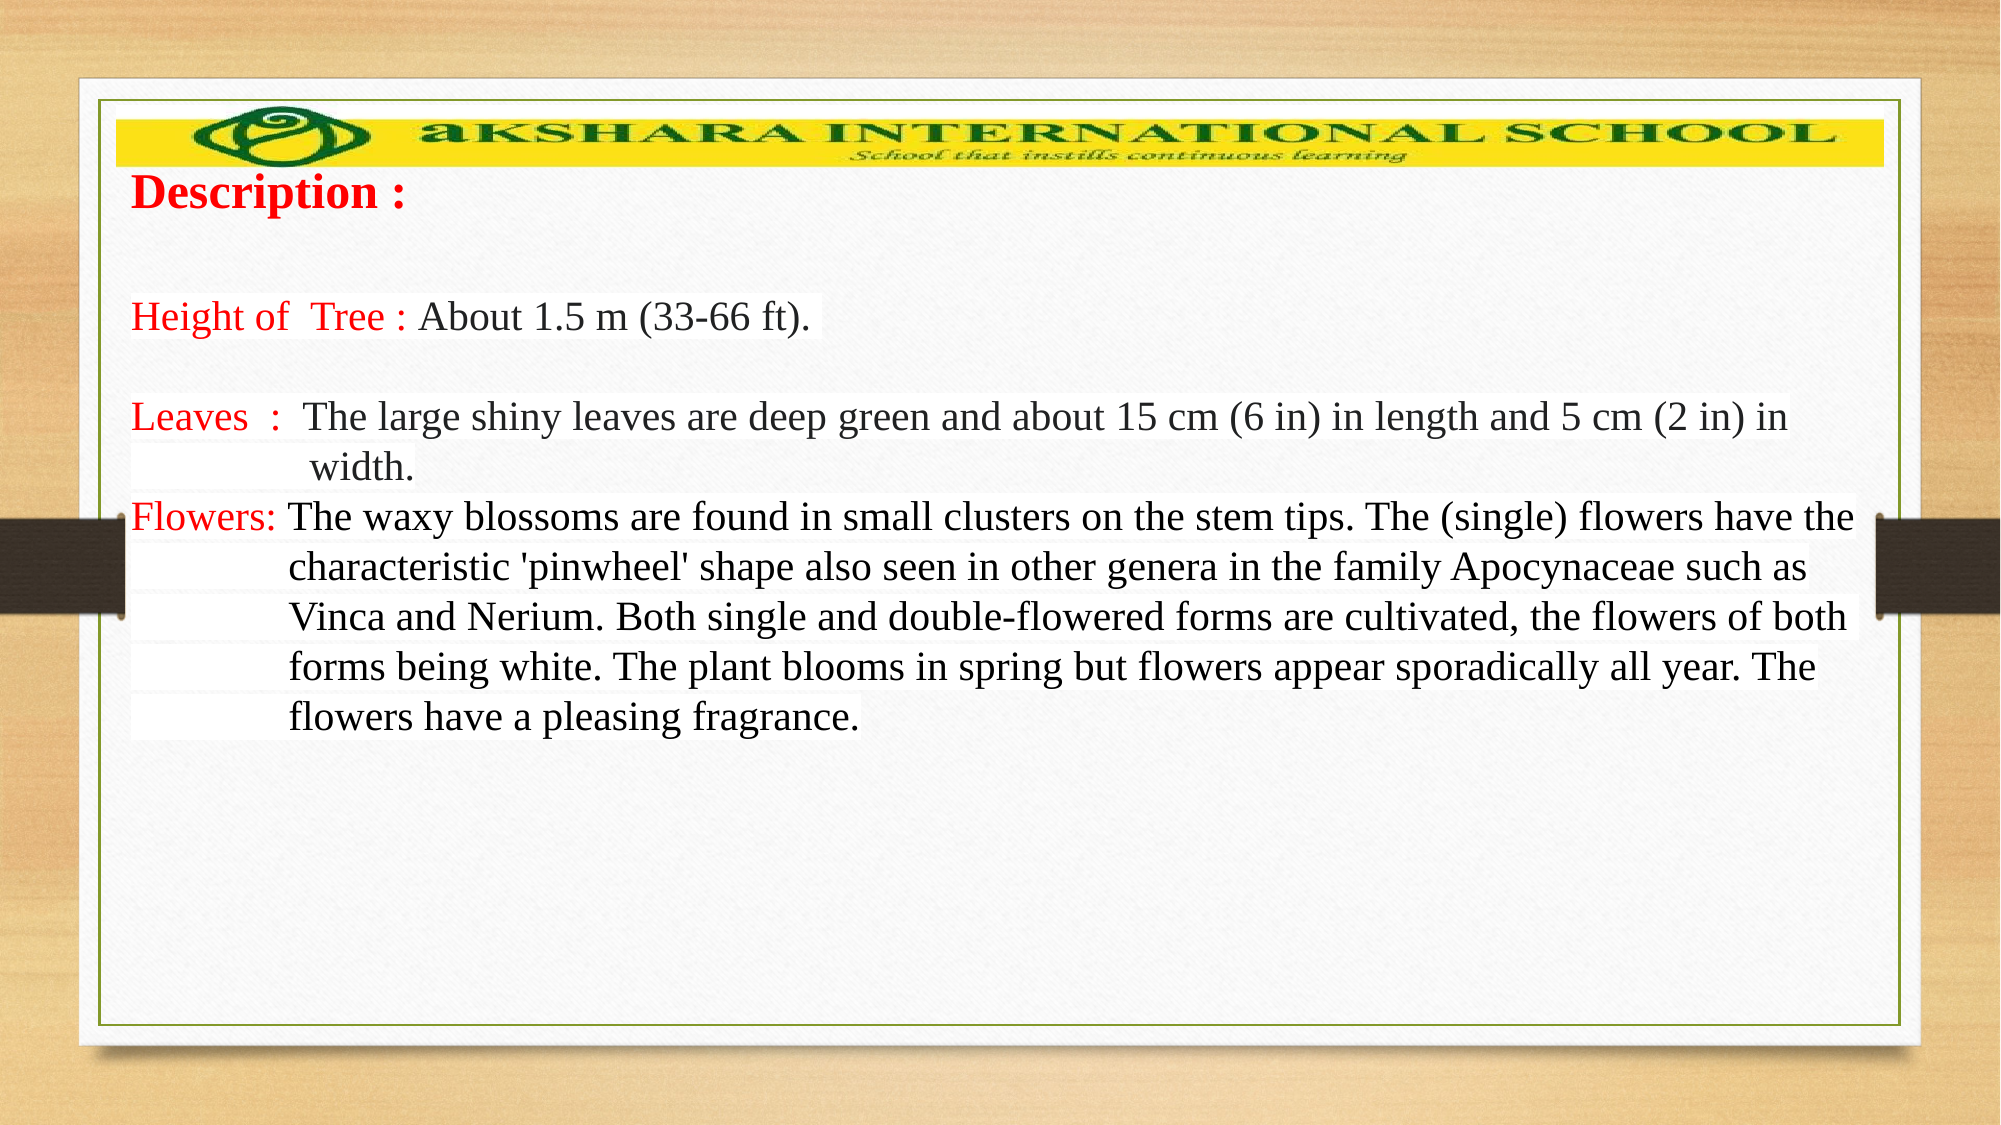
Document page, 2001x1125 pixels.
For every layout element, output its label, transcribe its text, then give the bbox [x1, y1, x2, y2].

picture [0, 0, 2001, 1125]
text_box Description : Height of Tree : About 1.5 m (33-66 ft). Leaves : The large shiny leaves are deep green and about 15 cm (6 in) in length and 5 cm (2 in) in width. Flowers: The waxy blossoms are found in small clusters on the stem tips. The (single) flowers have the characteristic 'pinwheel' shape also seen in other genera in the family Apocynaceae such as Vinca and Nerium. Both single and double-flowered forms are cultivated, the flowers of both forms being white. The plant blooms in spring but flowers appear sporadically all year. The flowers have a pleasing fragrance. [116, 151, 1895, 747]
